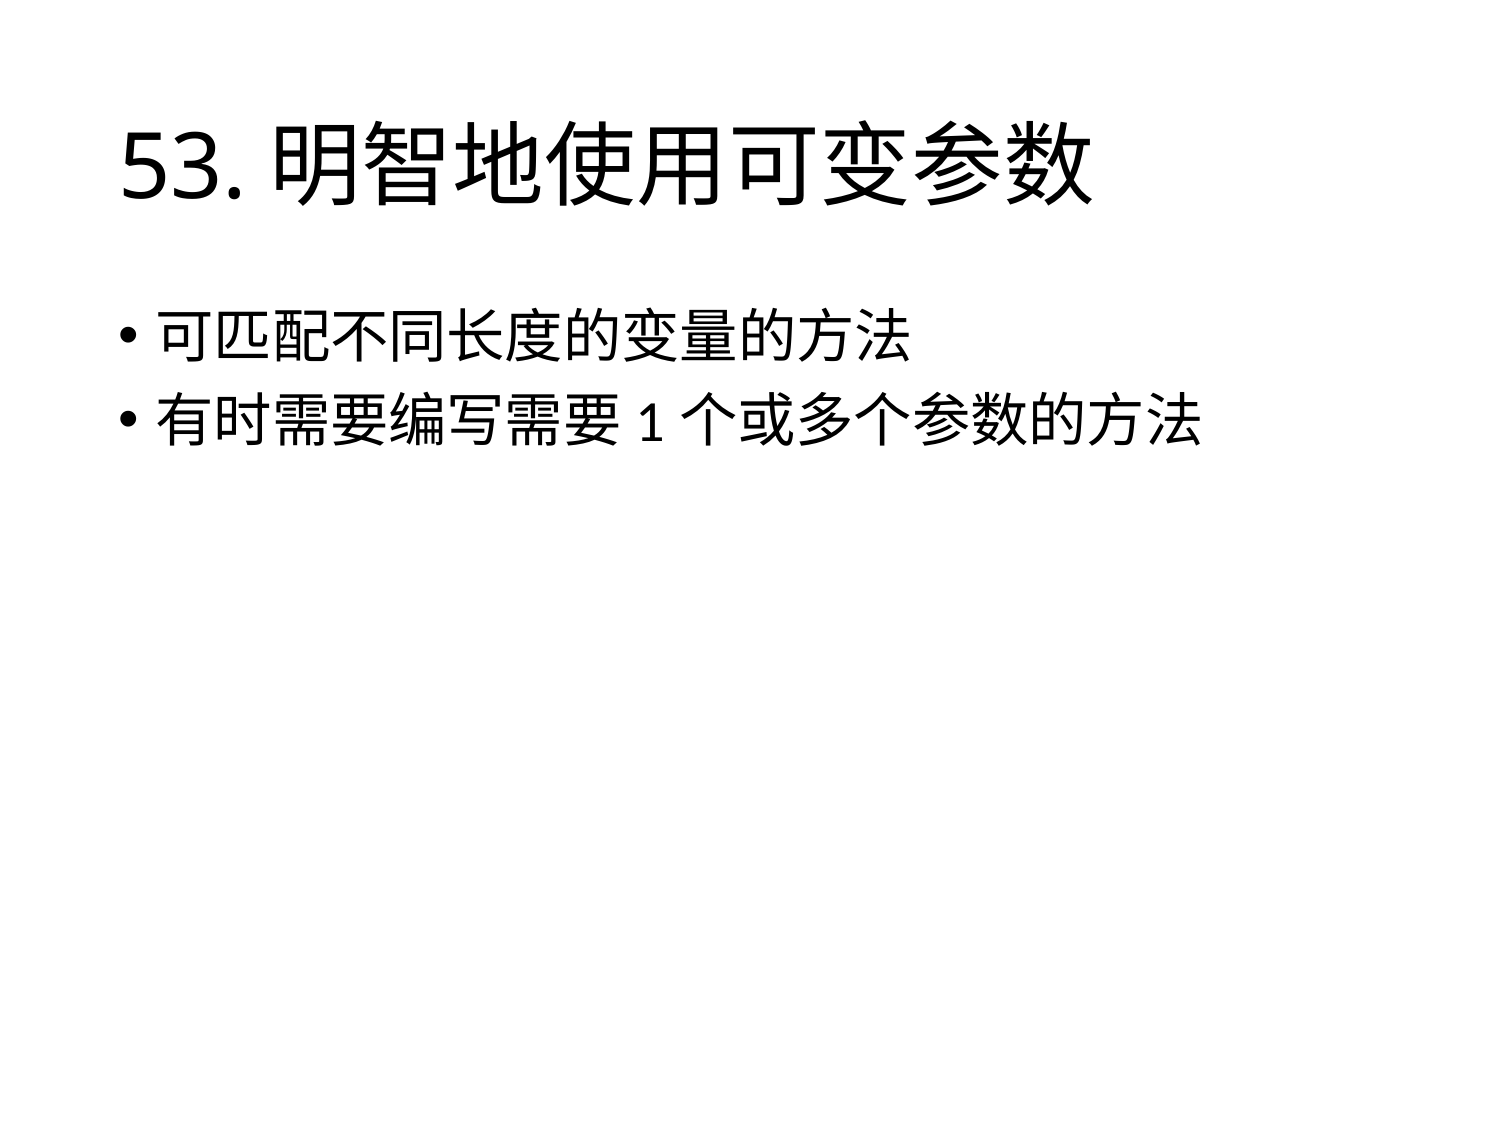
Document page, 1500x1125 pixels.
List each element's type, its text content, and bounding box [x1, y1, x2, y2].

list 可匹配不同长度的变量的方法 有时需要编写需要1个或多个参数的方法 [103, 299, 1397, 1014]
title 53.明智地使用可变参数 [103, 59, 1397, 278]
